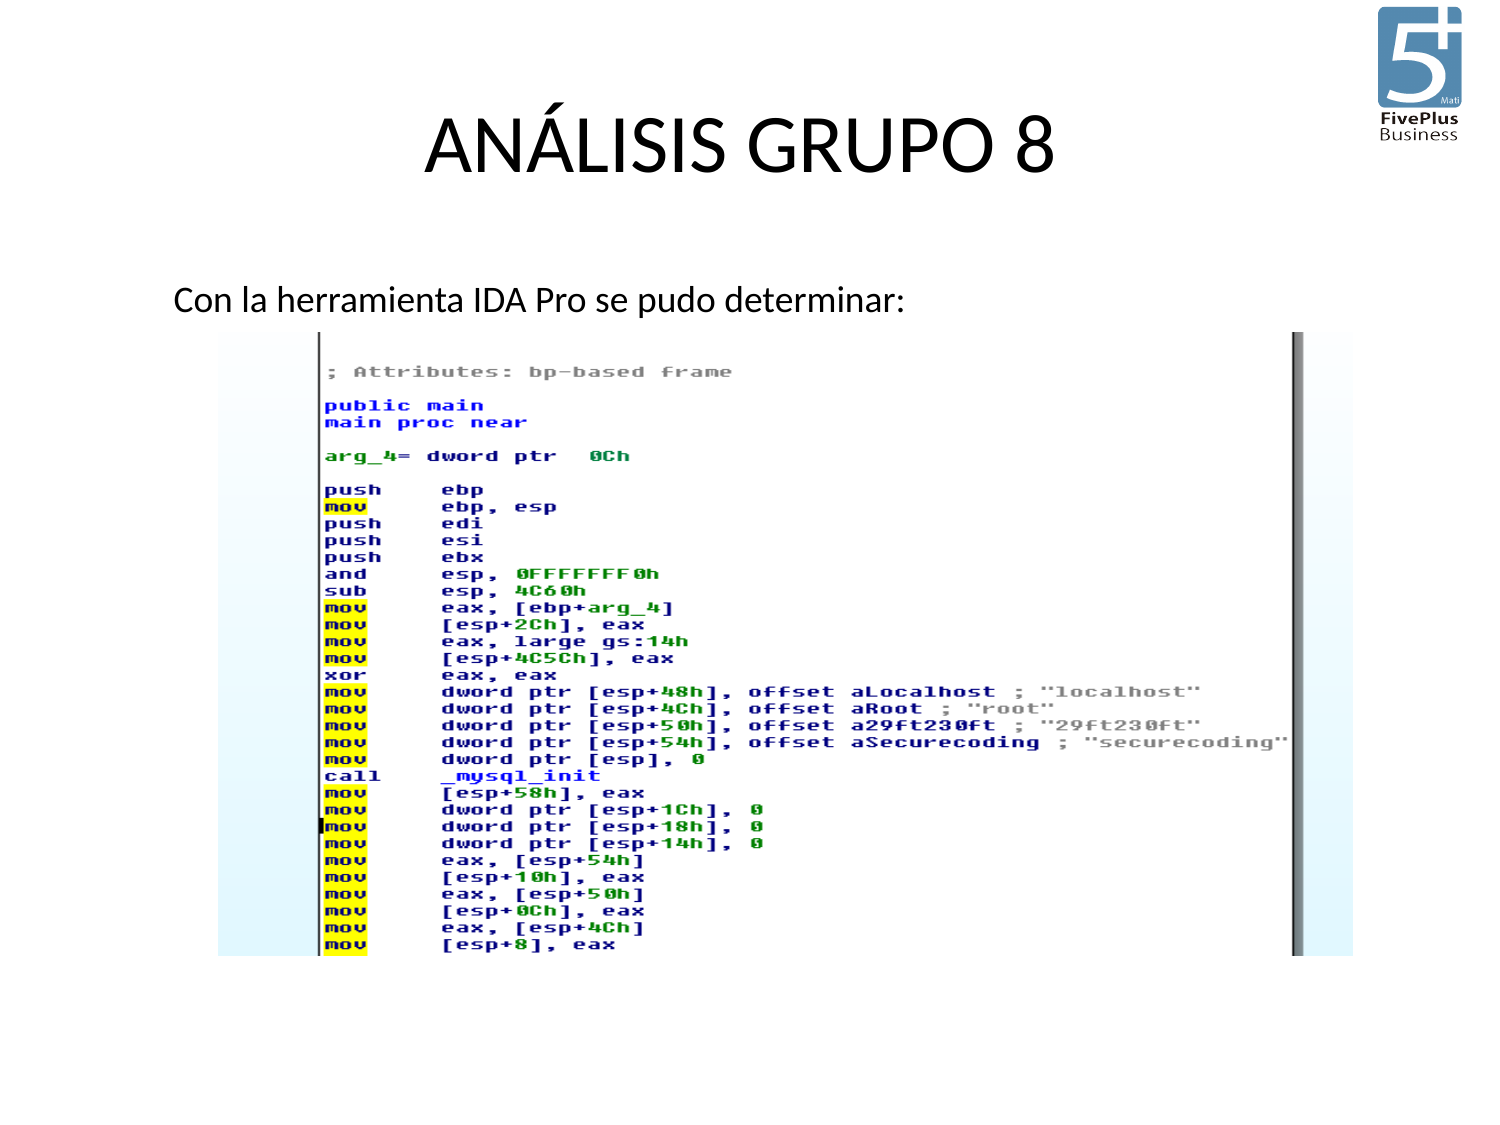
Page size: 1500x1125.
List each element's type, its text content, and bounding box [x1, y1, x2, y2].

text_box Con la herramienta IDA Pro se pudo determinar: [158, 267, 922, 327]
picture [218, 331, 1353, 956]
picture [1377, 1, 1466, 145]
title ANÁLISIS GRUPO 8 [75, 45, 1425, 233]
